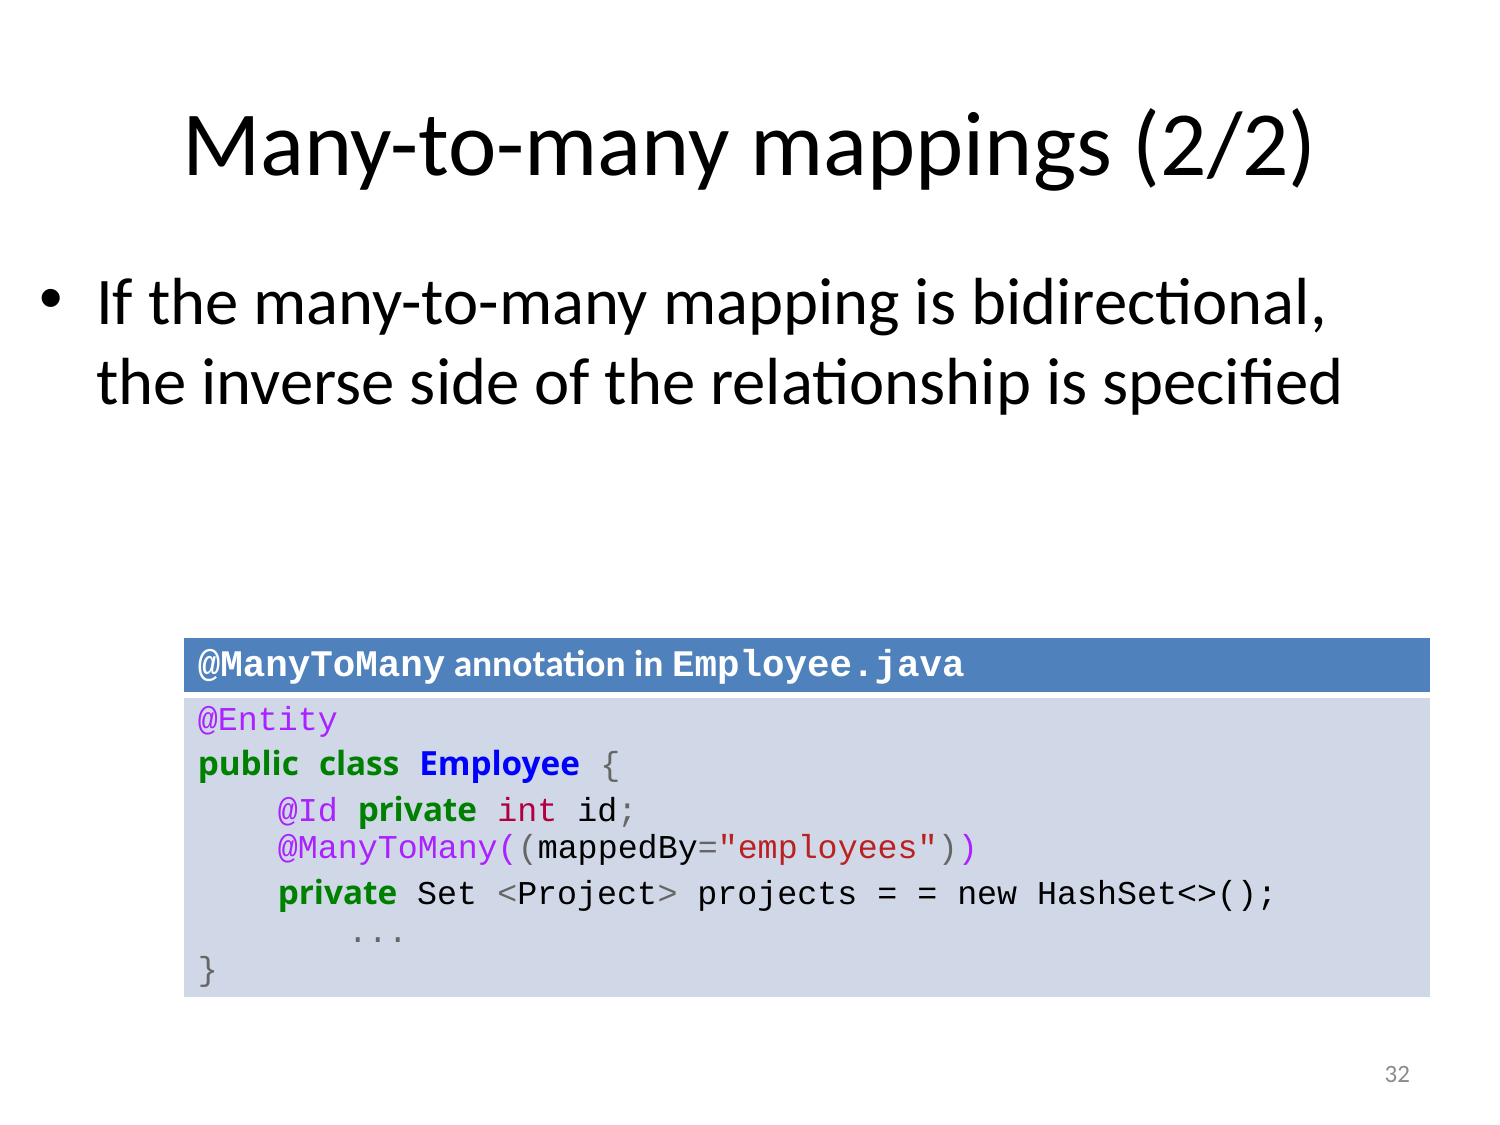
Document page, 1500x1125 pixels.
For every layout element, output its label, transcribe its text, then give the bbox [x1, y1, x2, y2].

list If the many-to-many mapping is bidirectional, the inverse side of the relationship is specified [24, 249, 1463, 575]
table_cell @Entity public class Employee { @Id private int id; @ManyToMany((mappedBy="employees")) private Set <Project> projects = = new HashSet<>(); ... } [184, 698, 1430, 997]
title Many-to-many mappings (2/2) [75, 45, 1425, 233]
table_header @ManyToMany annotation in Employee.java [184, 638, 1430, 692]
slide_number 32 [1074, 1042, 1425, 1103]
